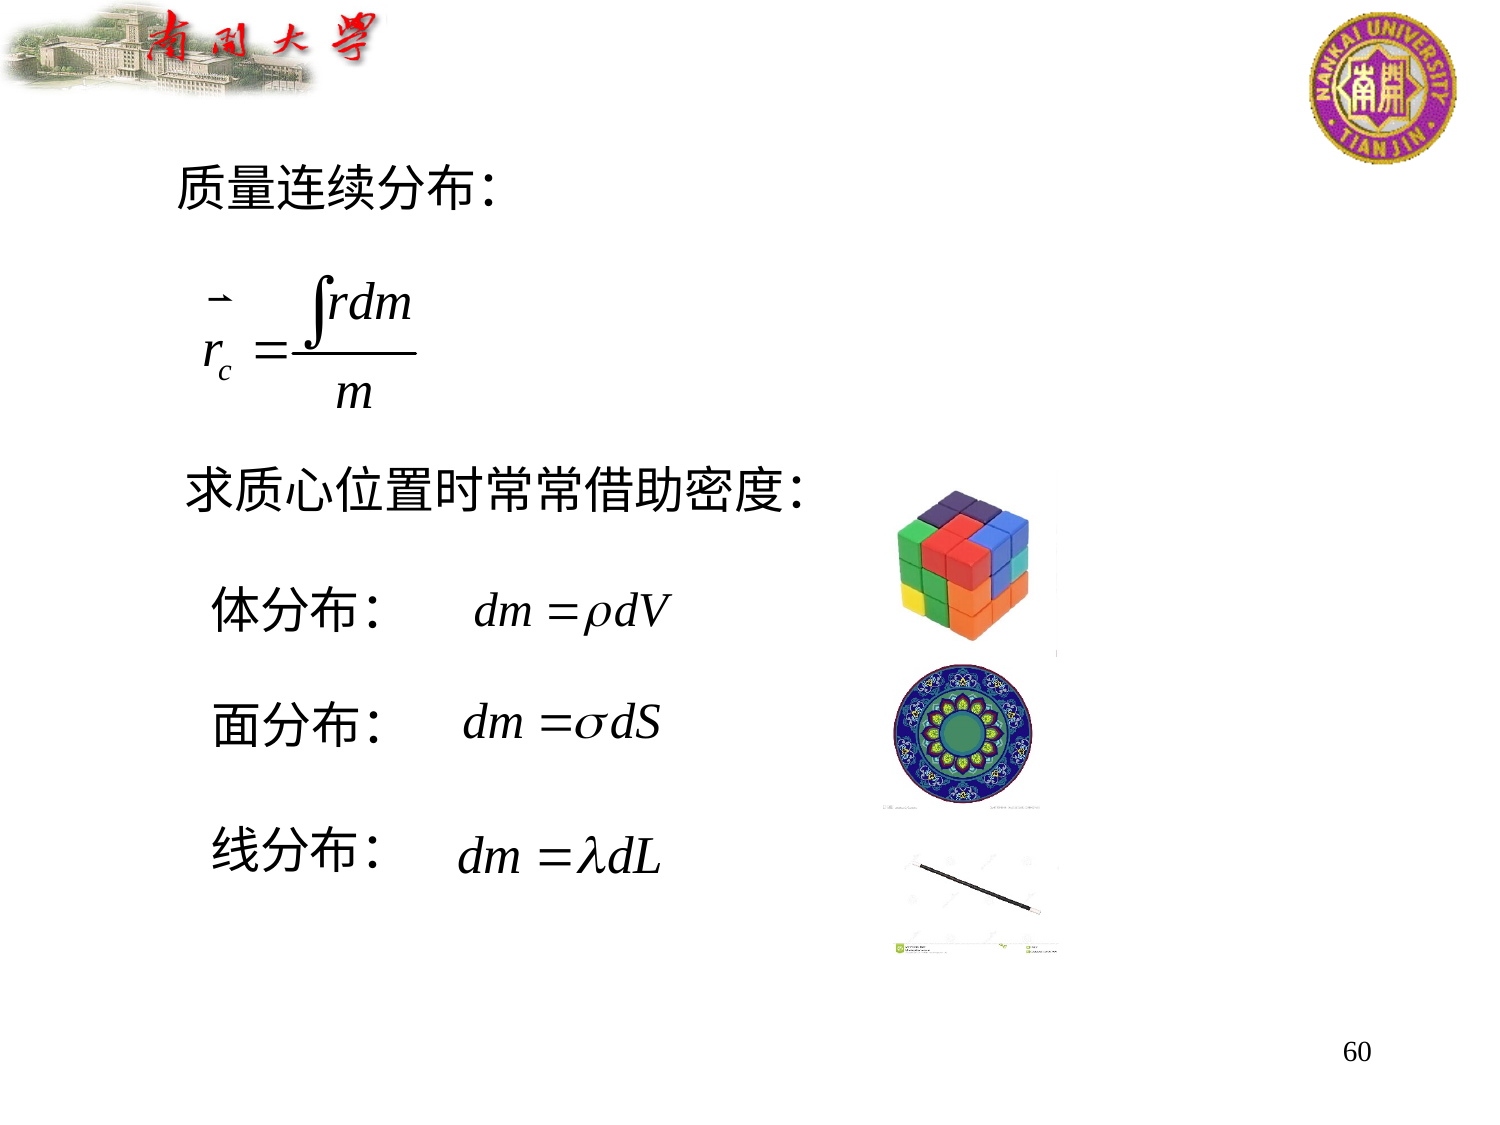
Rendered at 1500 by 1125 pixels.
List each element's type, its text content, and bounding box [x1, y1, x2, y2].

slide_number 60 [1074, 1024, 1388, 1101]
picture [0, 0, 388, 100]
picture [892, 839, 1059, 955]
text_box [454, 691, 676, 752]
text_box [194, 255, 427, 421]
picture [1262, 0, 1500, 178]
text_box 面分布： [196, 686, 427, 762]
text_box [448, 824, 676, 887]
text_box 体分布： [195, 570, 425, 646]
picture [863, 461, 1059, 810]
text_box 线分布： [195, 811, 425, 886]
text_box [466, 581, 686, 647]
text_box 求质心位置时常常借助密度： [169, 451, 850, 527]
text_box 质量连续分布： [161, 148, 542, 224]
